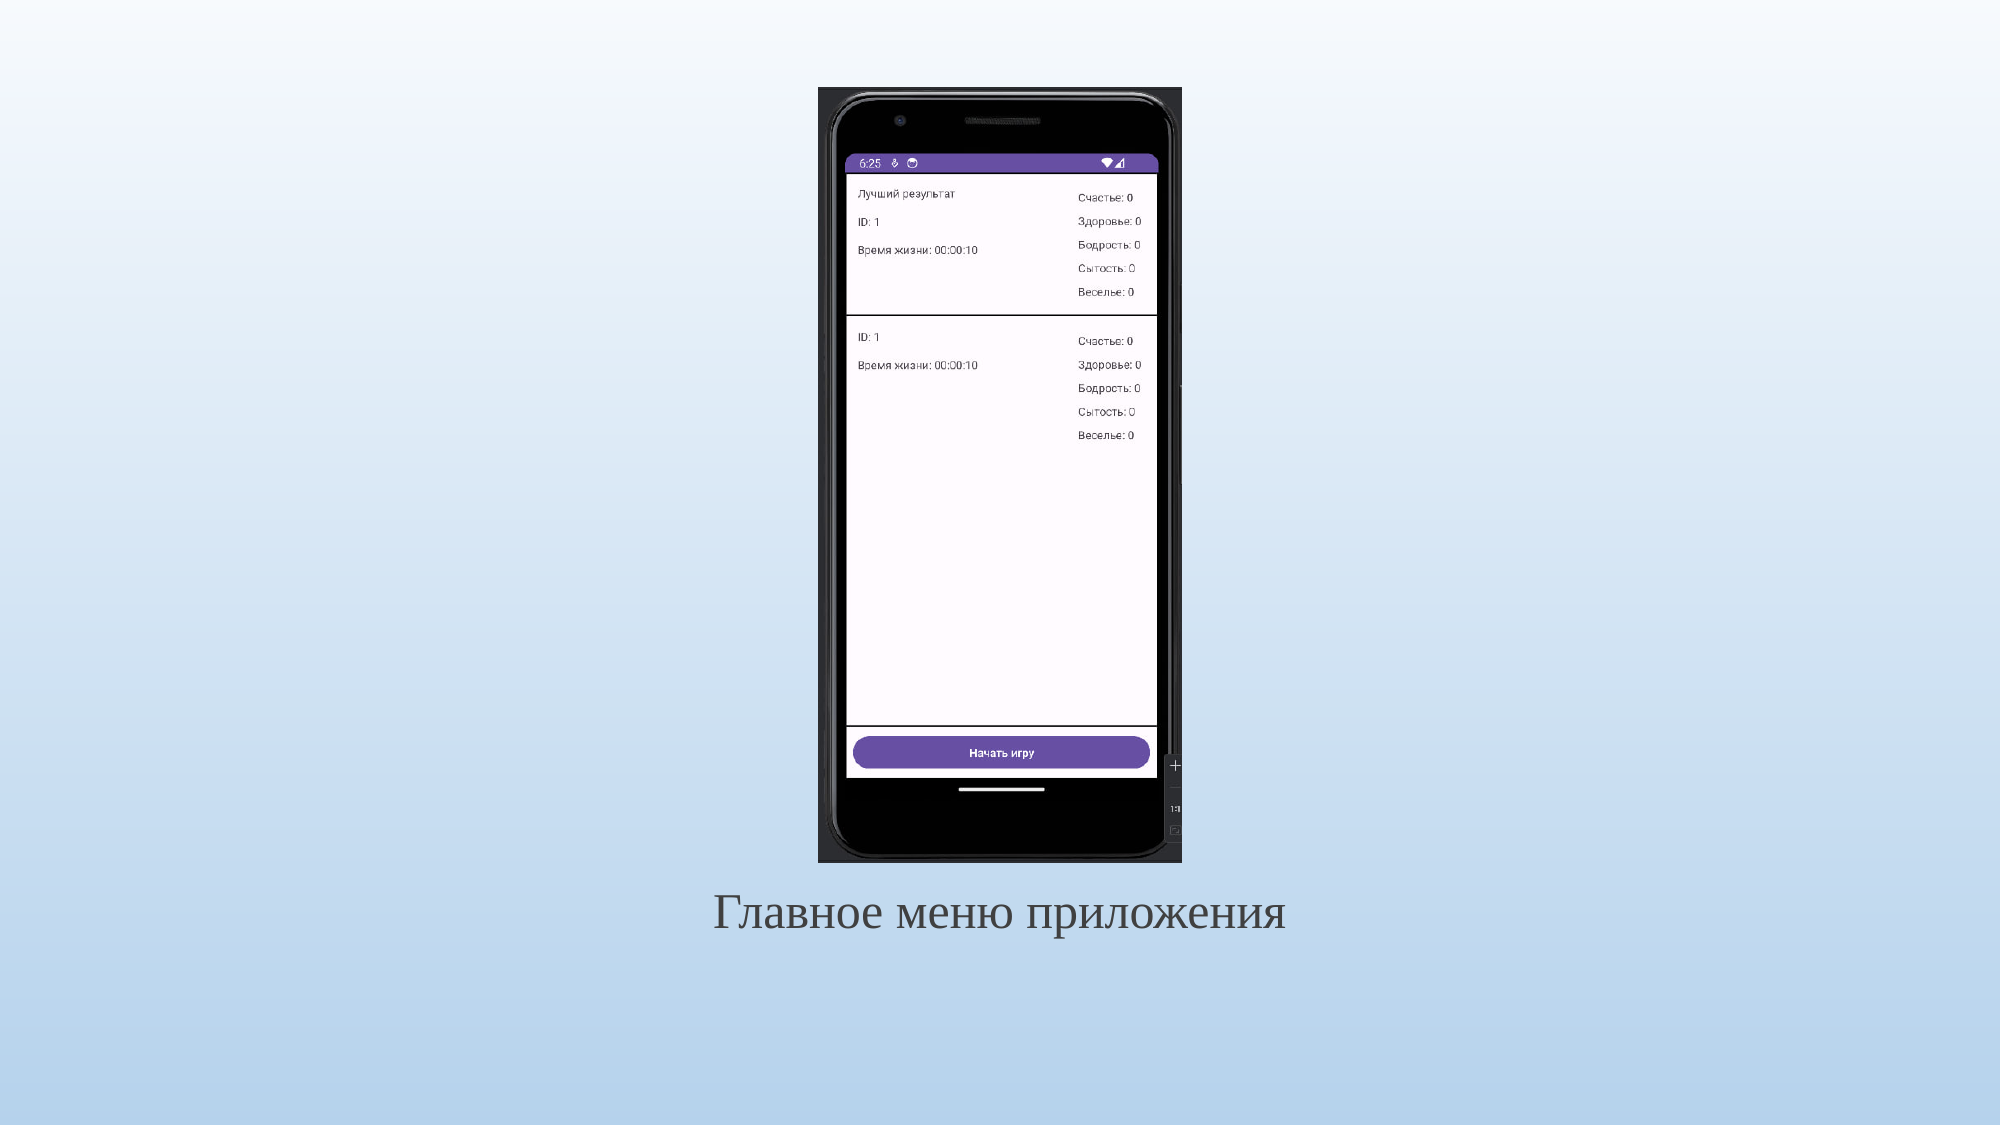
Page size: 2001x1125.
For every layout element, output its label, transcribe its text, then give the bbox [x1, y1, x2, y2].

picture [818, 87, 1182, 863]
subtitle Главное меню приложения [249, 877, 1750, 1125]
